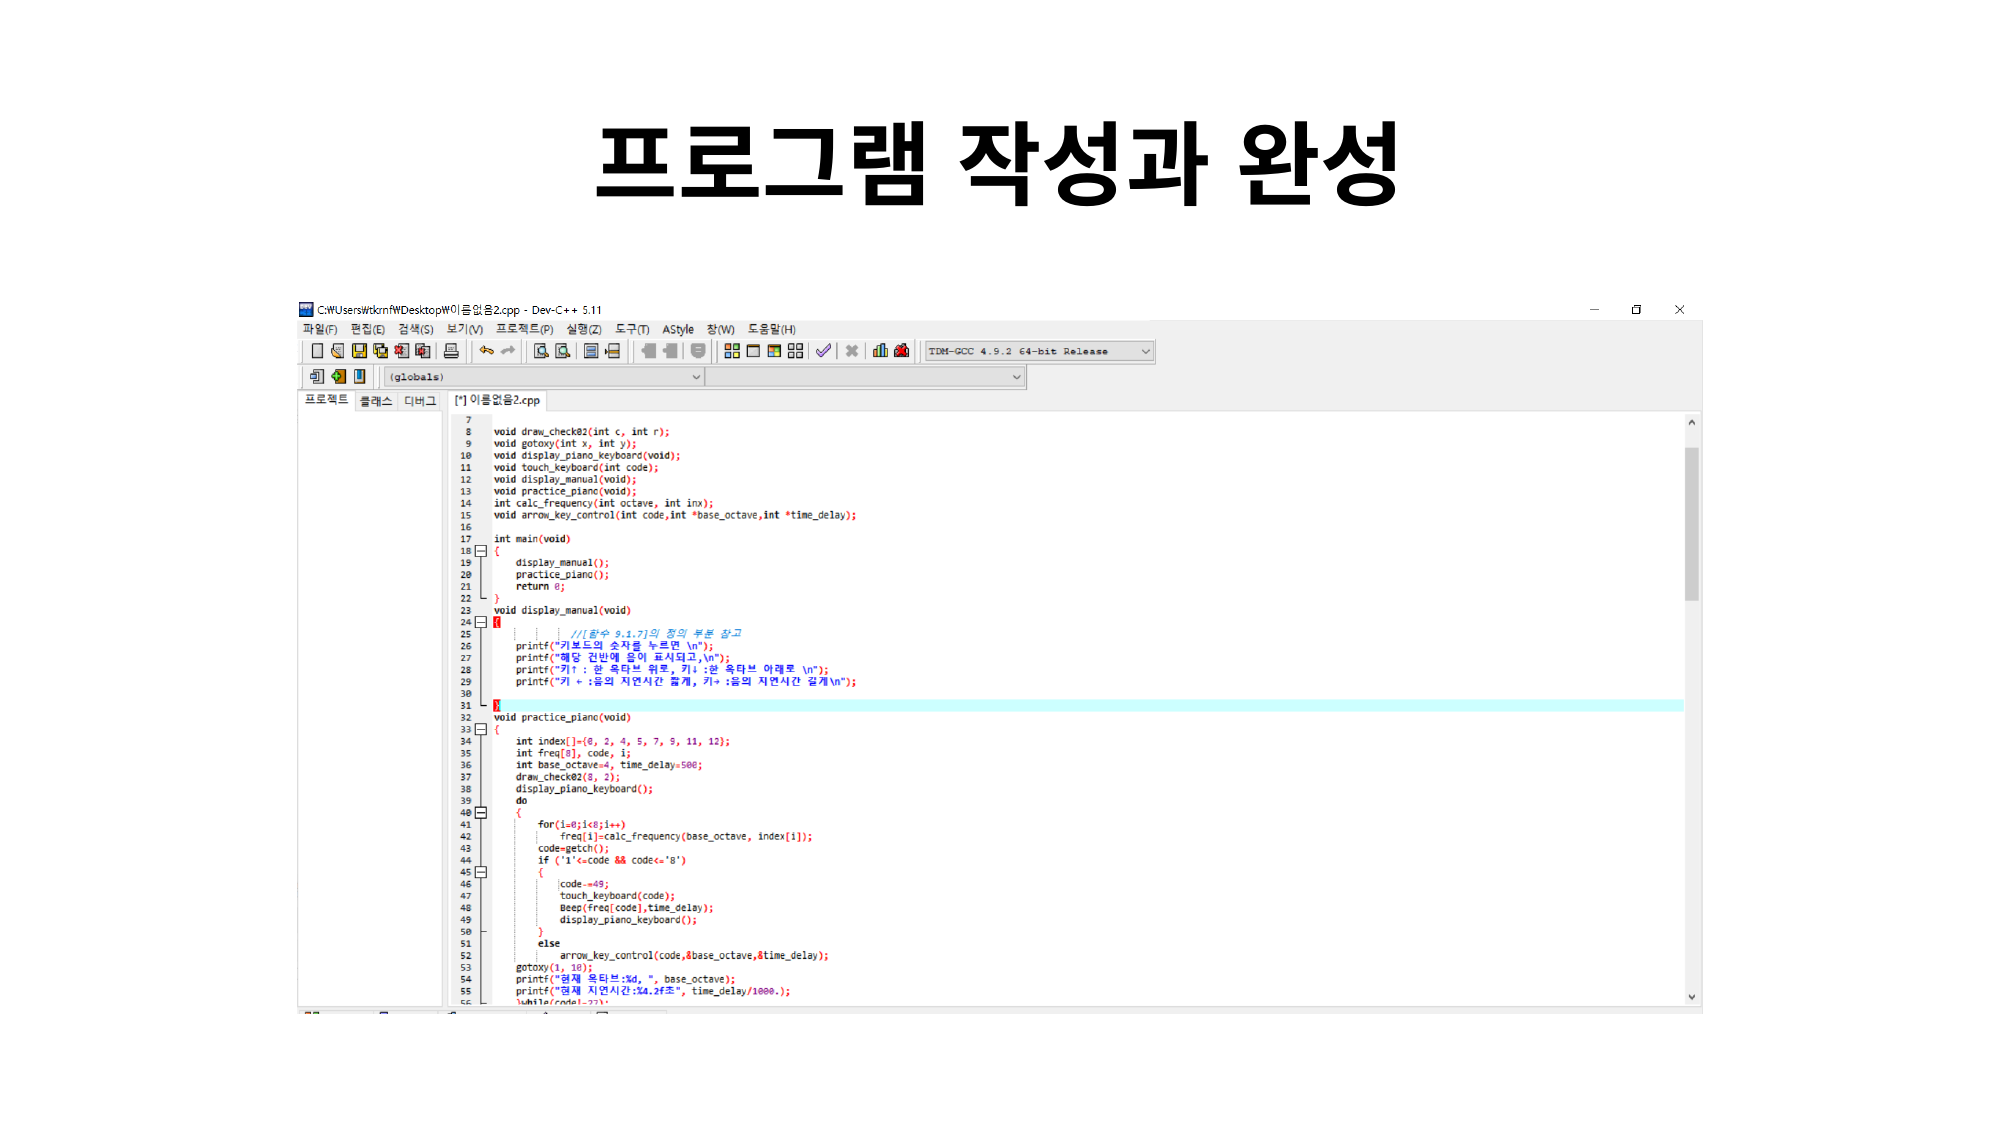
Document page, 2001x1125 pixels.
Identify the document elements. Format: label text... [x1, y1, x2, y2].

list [297, 299, 1703, 1014]
title 프로그램 작성과 완성 [137, 59, 1863, 278]
